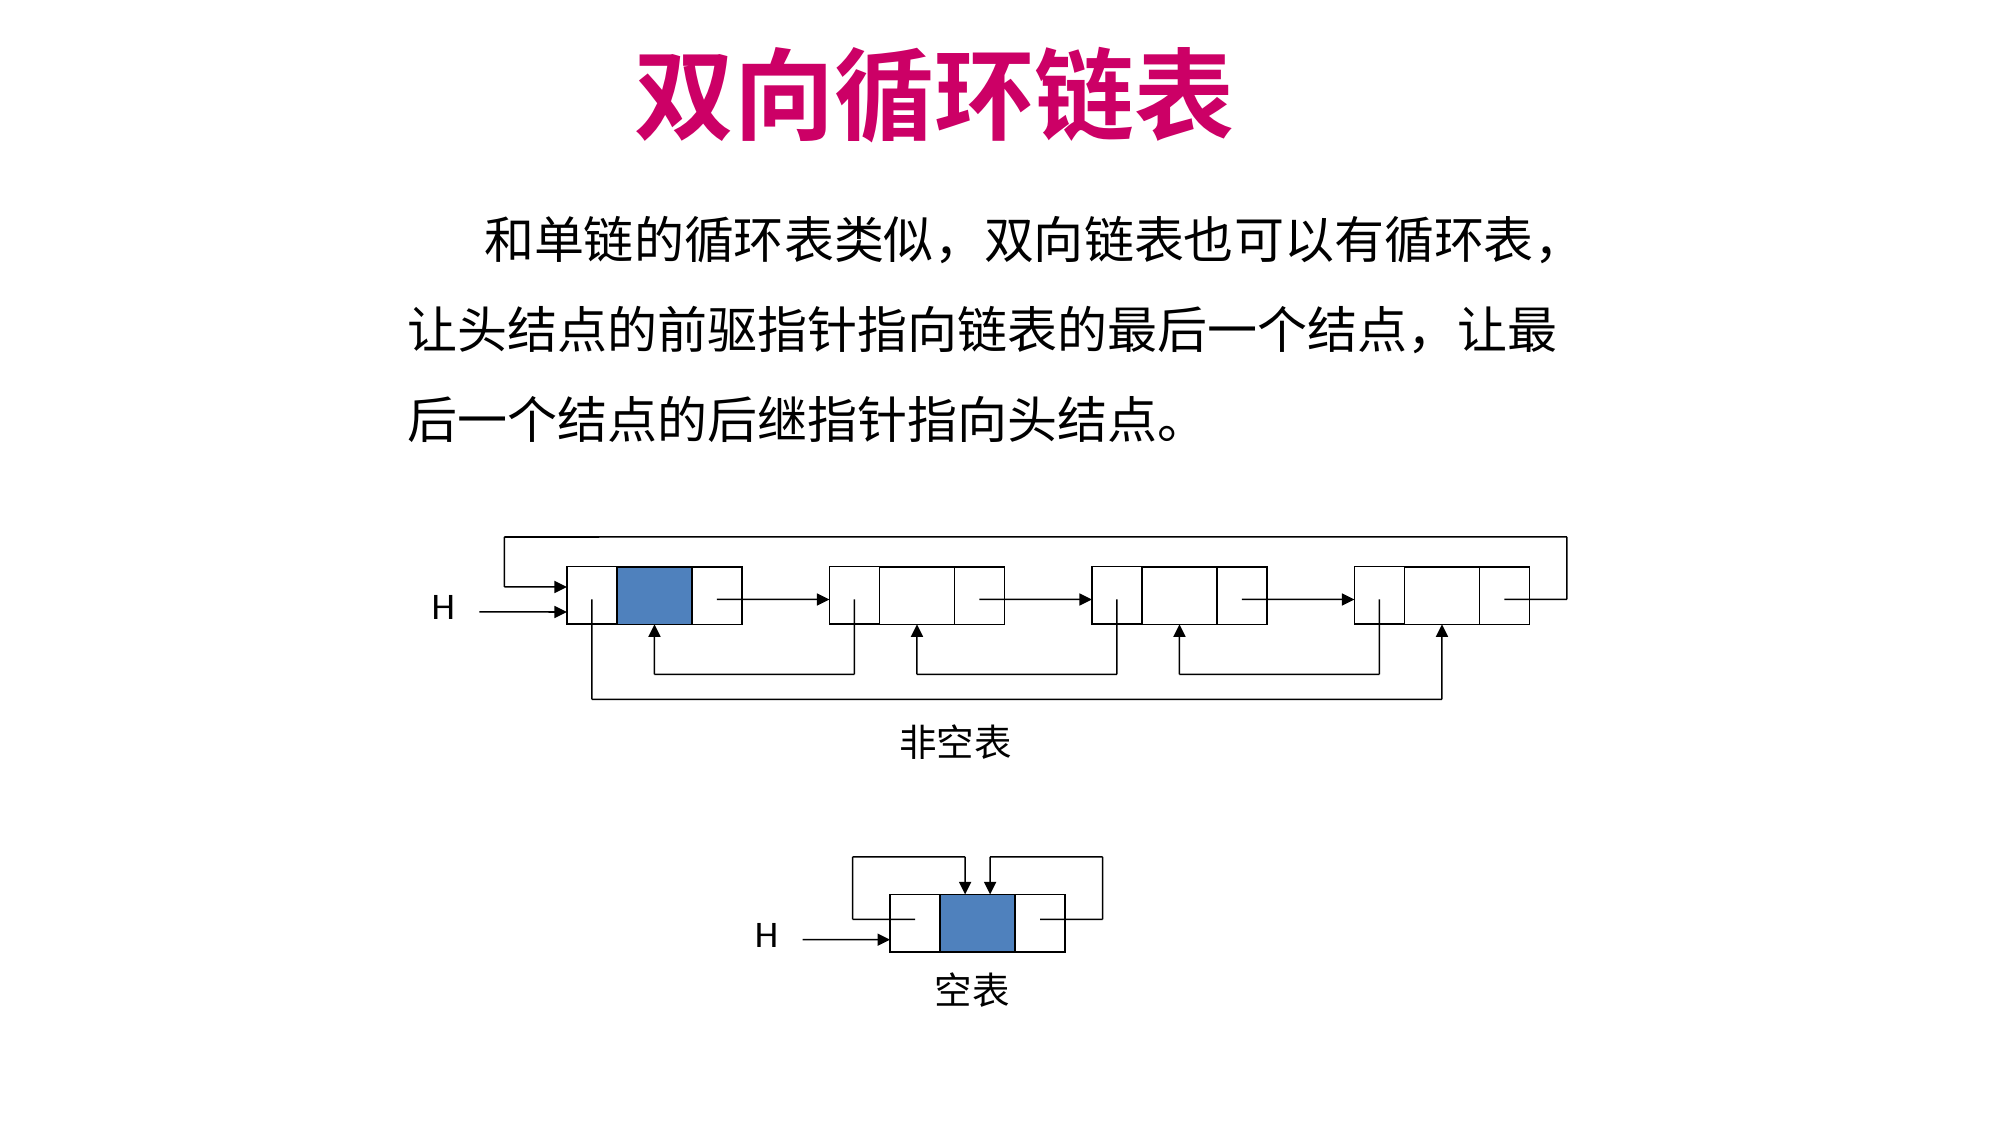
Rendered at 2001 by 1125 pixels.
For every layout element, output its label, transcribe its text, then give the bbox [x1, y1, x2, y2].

text_box 和单链的循环表类似，双向链表也可以有循环表， 让头结点的前驱指针指向链表的最后一个结点，让最 后一个结点的后继指针指向头结点。 [392, 171, 1638, 457]
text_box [739, 856, 1103, 1021]
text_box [416, 536, 1568, 773]
text_box 双向循环链表 [619, 24, 1250, 160]
